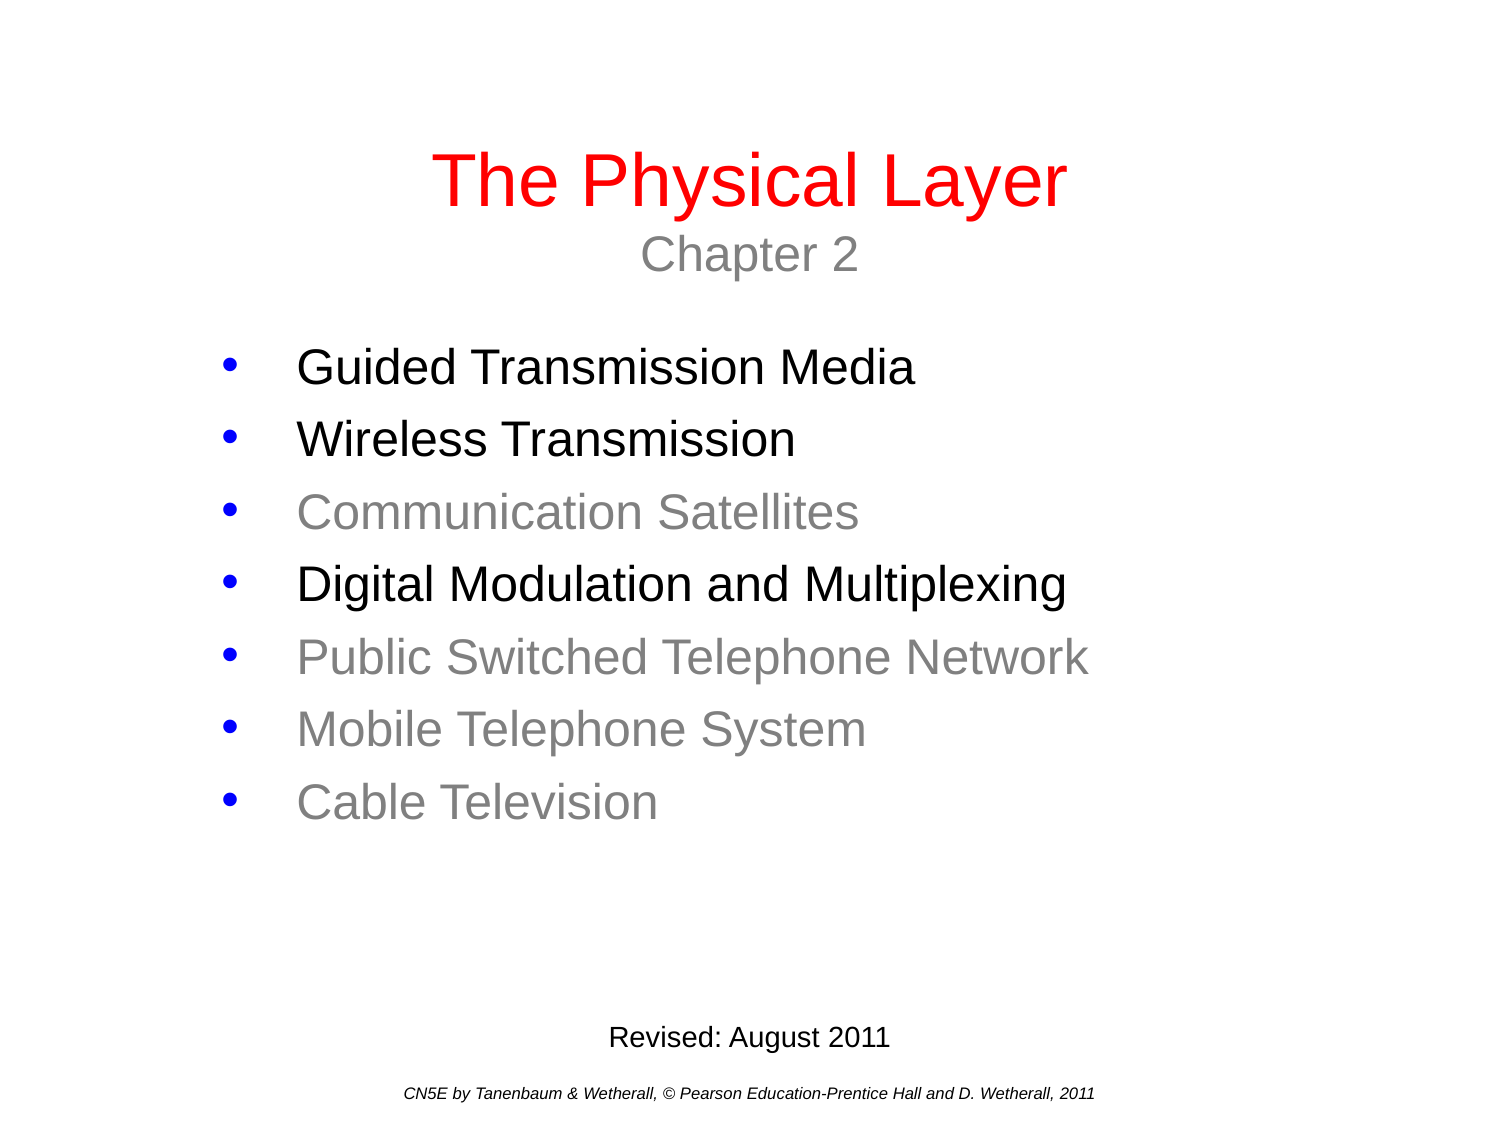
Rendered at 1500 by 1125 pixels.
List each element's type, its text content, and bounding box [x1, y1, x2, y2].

footer CN5E by Tanenbaum & Wetherall, © Pearson Education-Prentice Hall and D. Wetherall, 2011 [0, 1074, 1500, 1125]
list Guided Transmission Media Wireless Transmission Communication Satellites Digital Modulation and Multiplexing Public Switched Telephone Network Mobile Telephone System Cable Television [205, 326, 1304, 987]
title The Physical Layer Chapter 2 [0, 112, 1500, 301]
text_box Revised: August 2011 [593, 1010, 907, 1061]
